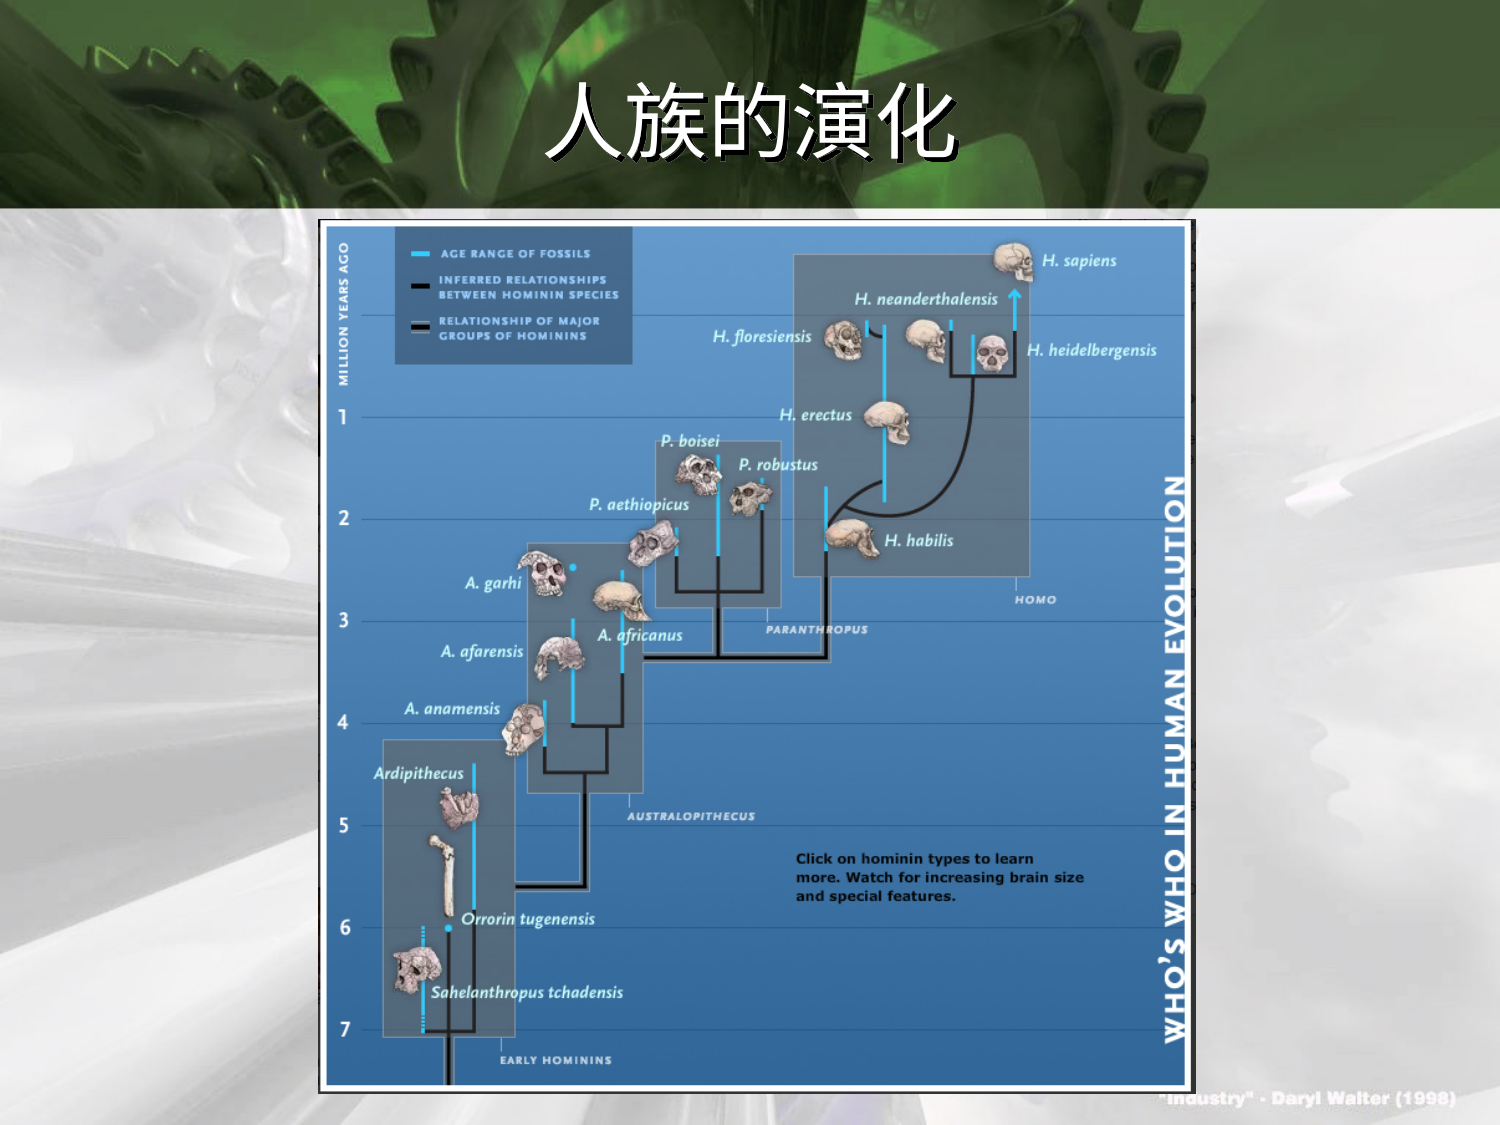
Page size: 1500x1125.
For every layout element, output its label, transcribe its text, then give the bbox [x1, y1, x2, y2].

picture [0, 0, 1500, 1125]
title 人族的演化 [112, 24, 1388, 213]
